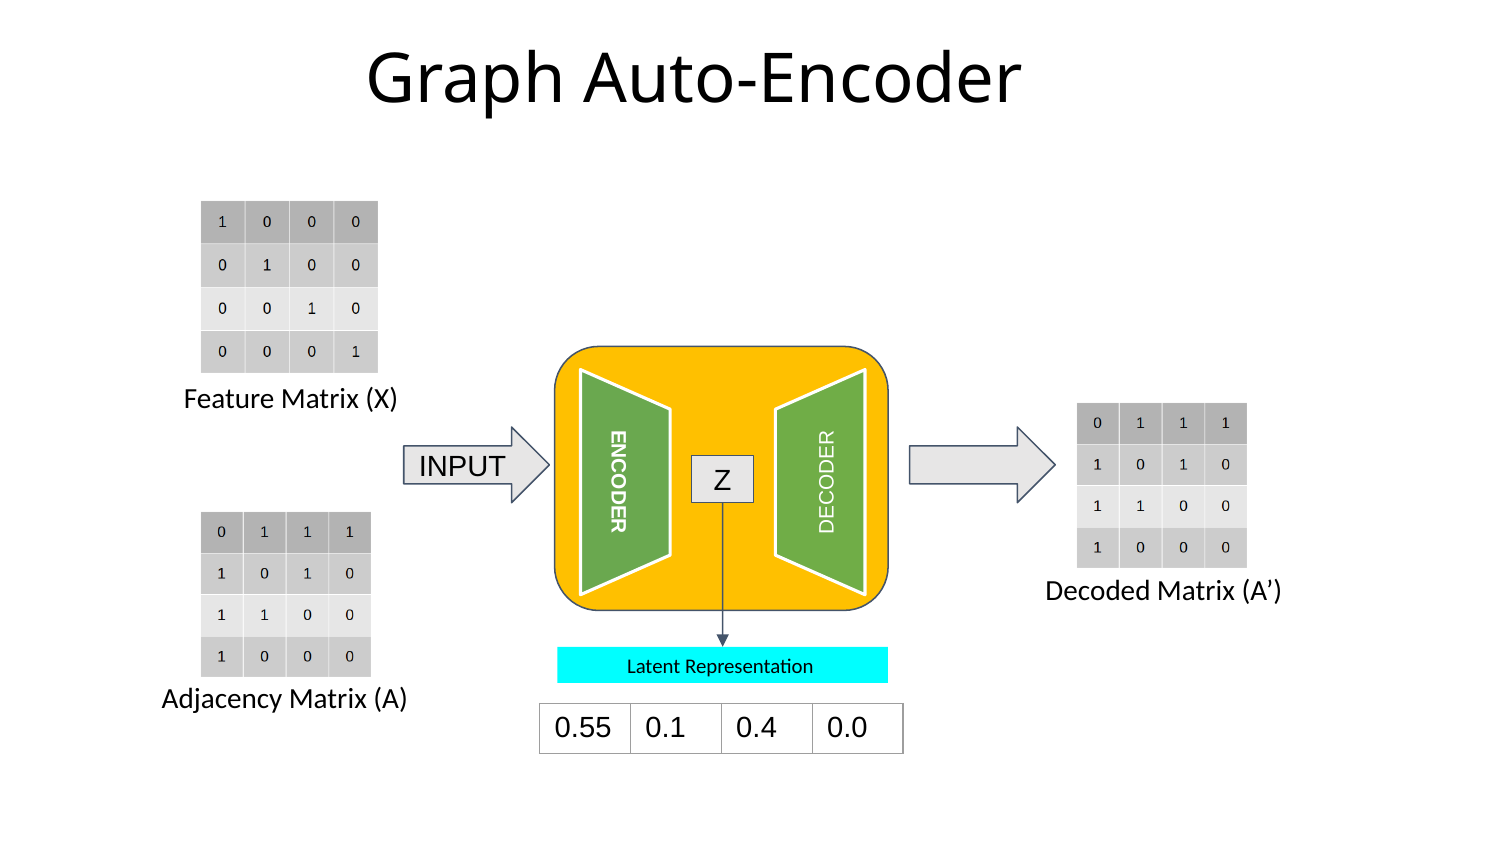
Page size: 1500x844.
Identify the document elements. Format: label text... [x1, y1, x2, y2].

table_header 0.55 [540, 704, 630, 753]
text_box [909, 426, 1056, 503]
table_header 0.1 [631, 704, 721, 753]
picture [1076, 402, 1247, 569]
title Graph Auto-Encoder [47, 23, 1342, 137]
table_header 0.4 [722, 704, 812, 753]
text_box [554, 346, 889, 611]
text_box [168, 200, 428, 430]
table_header 0.0 [813, 704, 902, 753]
text_box Latent Representation [557, 646, 888, 683]
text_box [146, 510, 450, 730]
text_box INPUT [403, 426, 549, 503]
text_box Decoded Matrix (A’) [1030, 556, 1310, 621]
